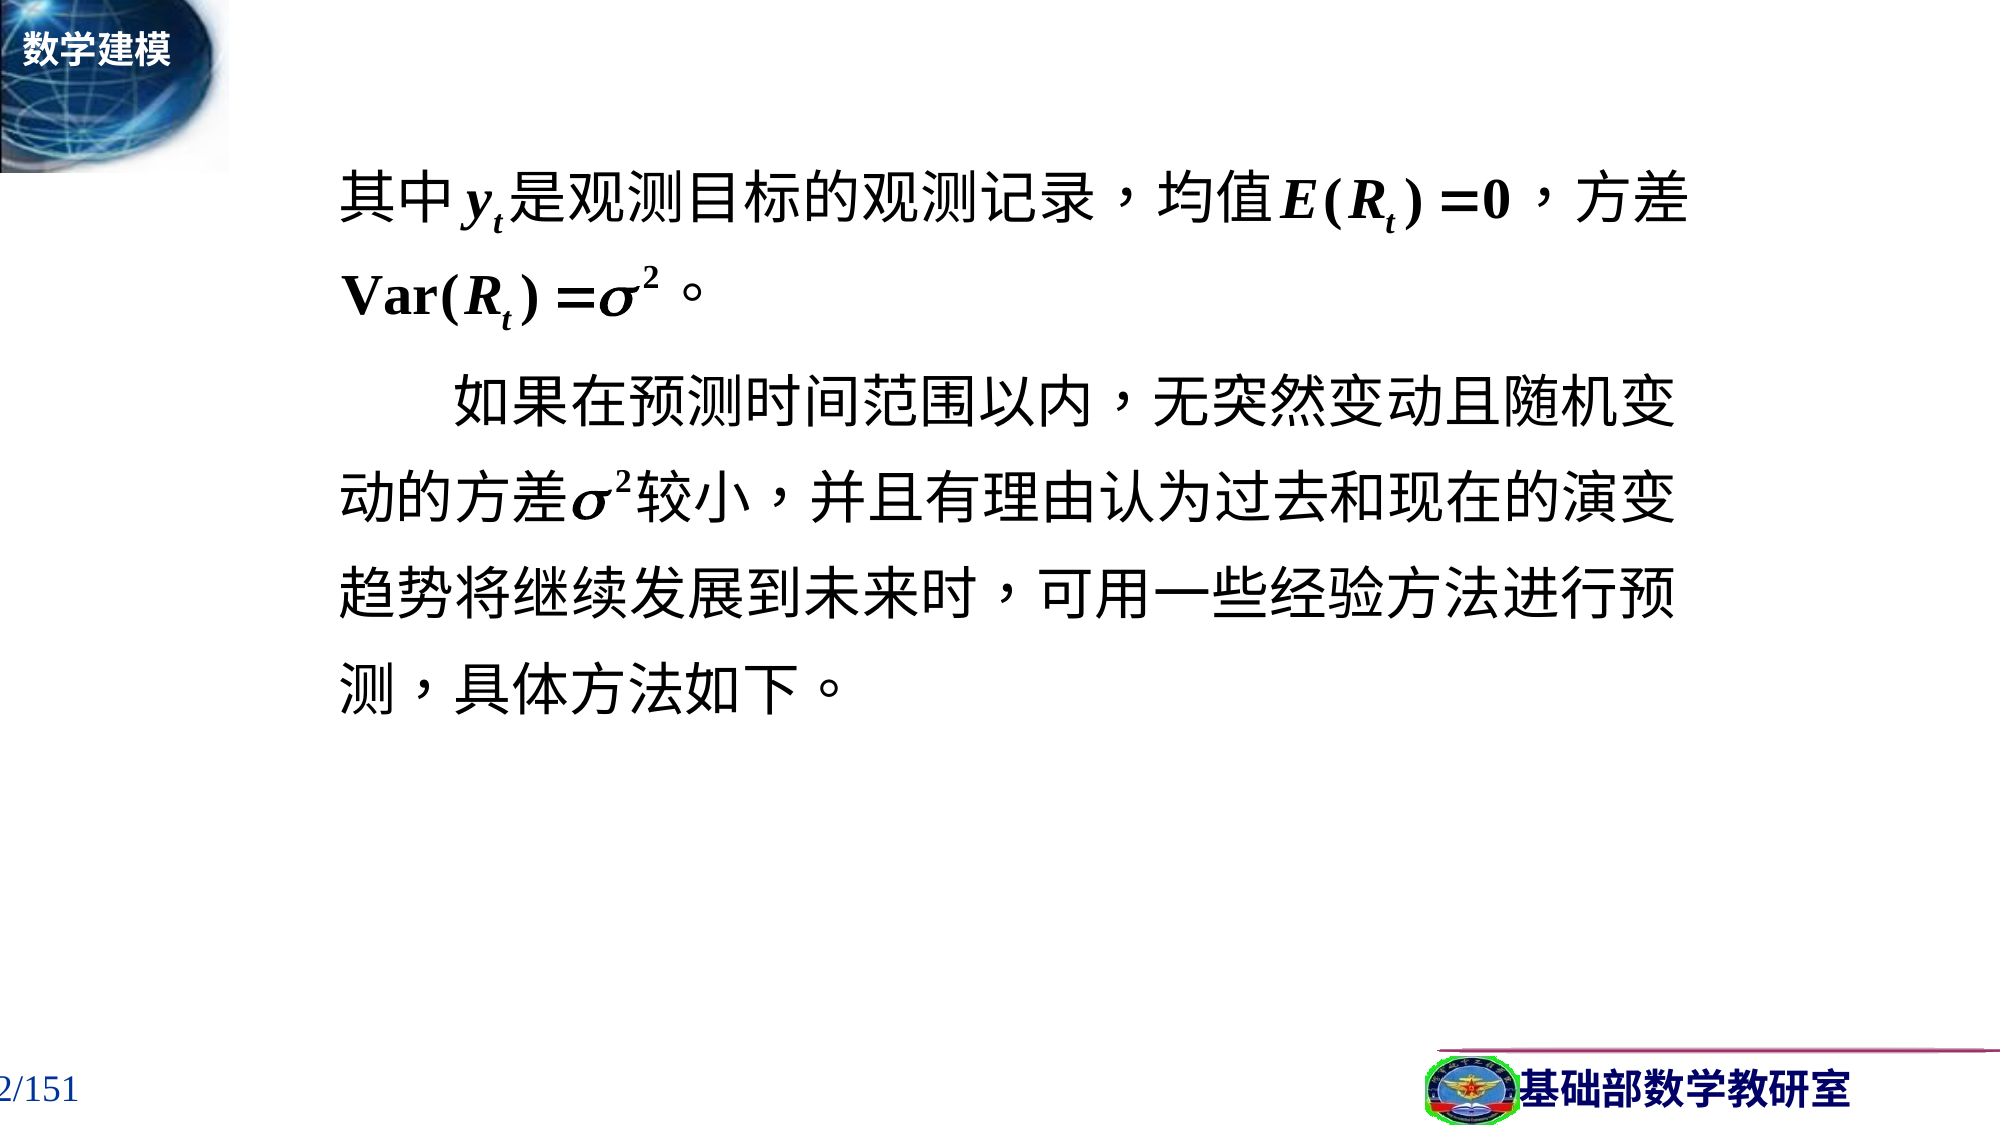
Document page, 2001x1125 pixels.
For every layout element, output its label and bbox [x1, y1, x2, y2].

picture [1425, 1056, 1520, 1125]
text_box [337, 149, 1691, 370]
picture [0, 0, 229, 173]
text_box [337, 353, 1678, 740]
